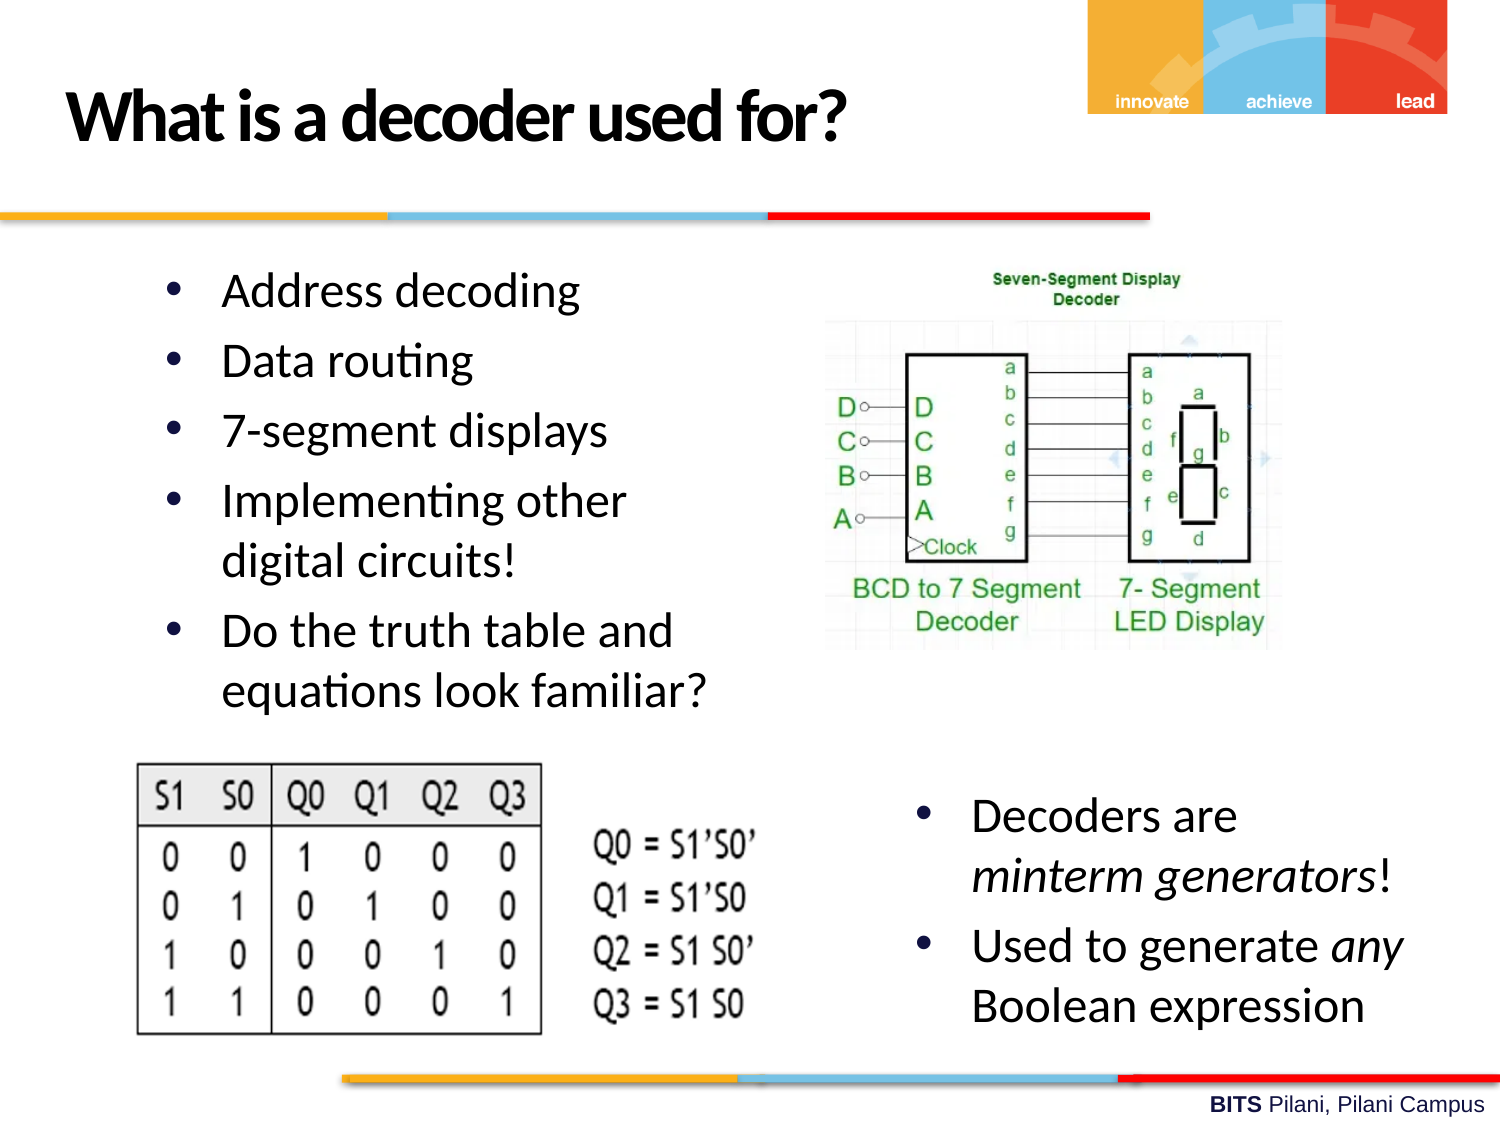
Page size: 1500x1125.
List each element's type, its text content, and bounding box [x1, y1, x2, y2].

text_box Decoders are minterm generators! Used to generate any Boolean expression [899, 774, 1438, 1038]
list What is a decoder used for? [50, 24, 1088, 213]
picture [1087, 0, 1448, 114]
picture [124, 749, 763, 1046]
list Address decoding Data routing 7-segment displays Implementing other digital circuits! Do the truth table and equations look familiar? [150, 250, 775, 993]
picture [824, 249, 1283, 651]
